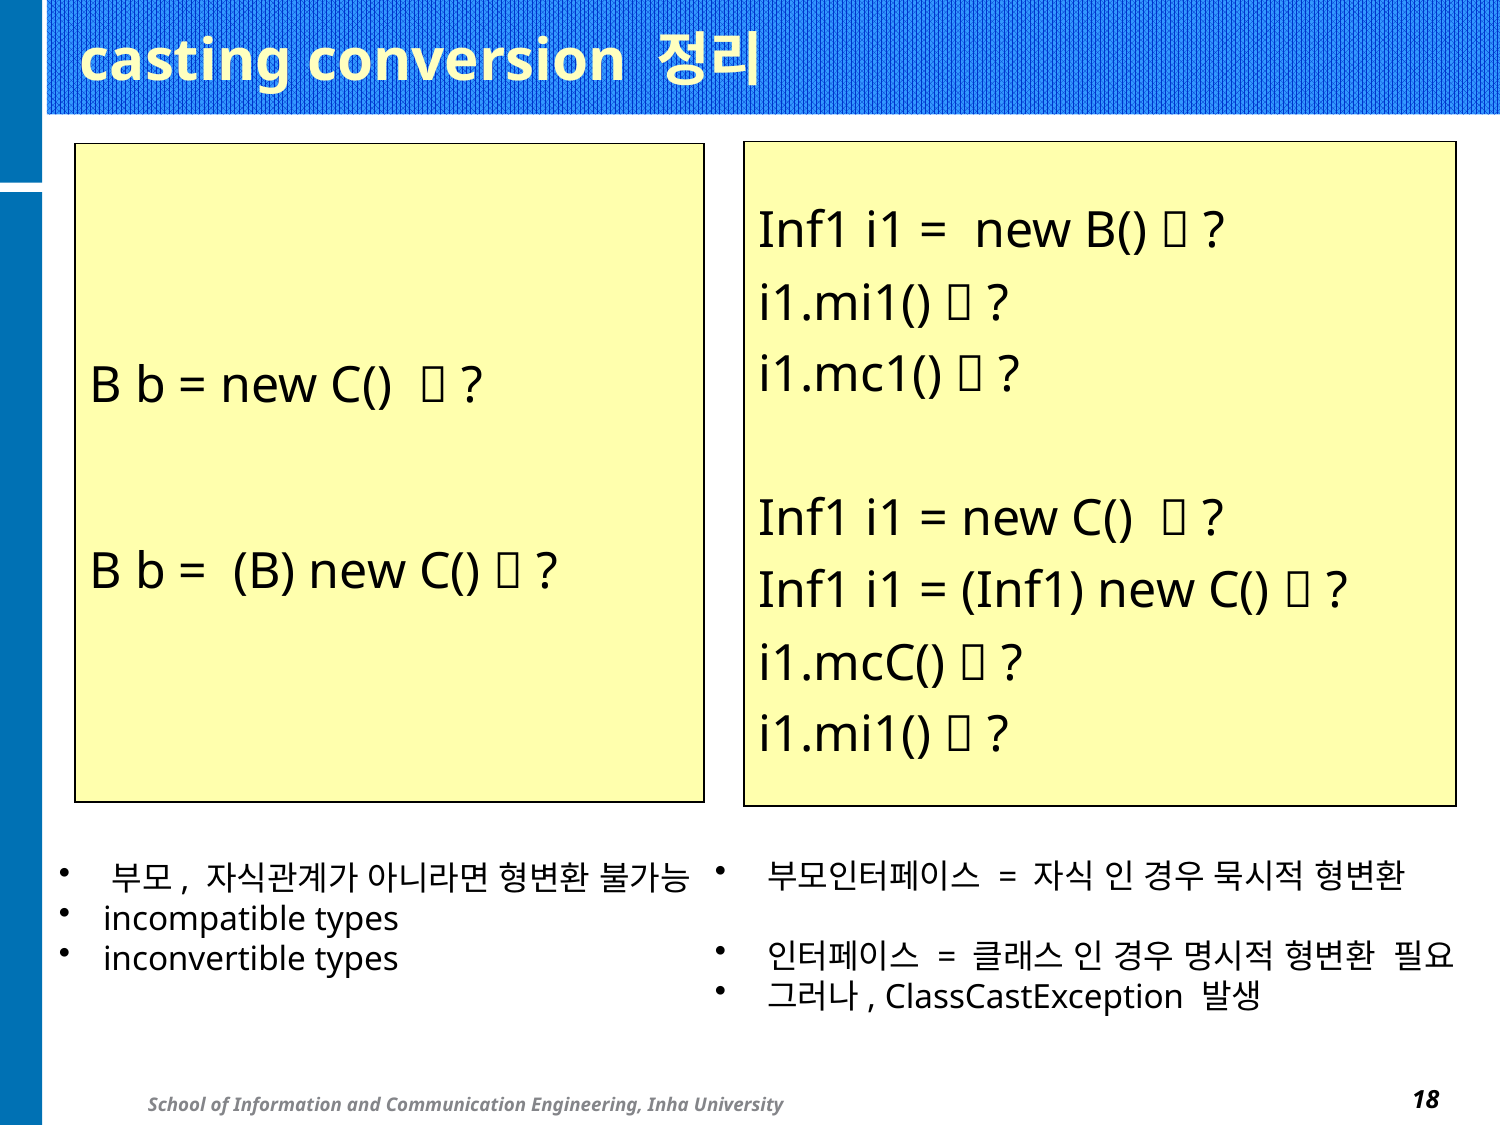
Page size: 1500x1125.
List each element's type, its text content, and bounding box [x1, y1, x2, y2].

text_box 부모, 자식관계가 아니라면 형변환 불가능 incompatible types inconvertible types [44, 849, 700, 985]
text_box B b = new C()  ? B b = (B) new C()  ? [74, 143, 705, 802]
text_box 부모인터페이스 = 자식 인 경우 묵시적 형변환 인터페이스 = 클래스 인 경우 명시적 형변환 필요 그러나, ClassCastException 발생 [700, 847, 1471, 1023]
title casting conversion 정리 [64, 18, 1317, 100]
text_box Inf1 i1 = new B()  ? i1.mi1()  ? i1.mc1()  ? Inf1 i1 = new C()  ? Inf1 i1 = (Inf1) new C()  ? i1.mcC()  ? i1.mi1()  ? [743, 141, 1457, 807]
